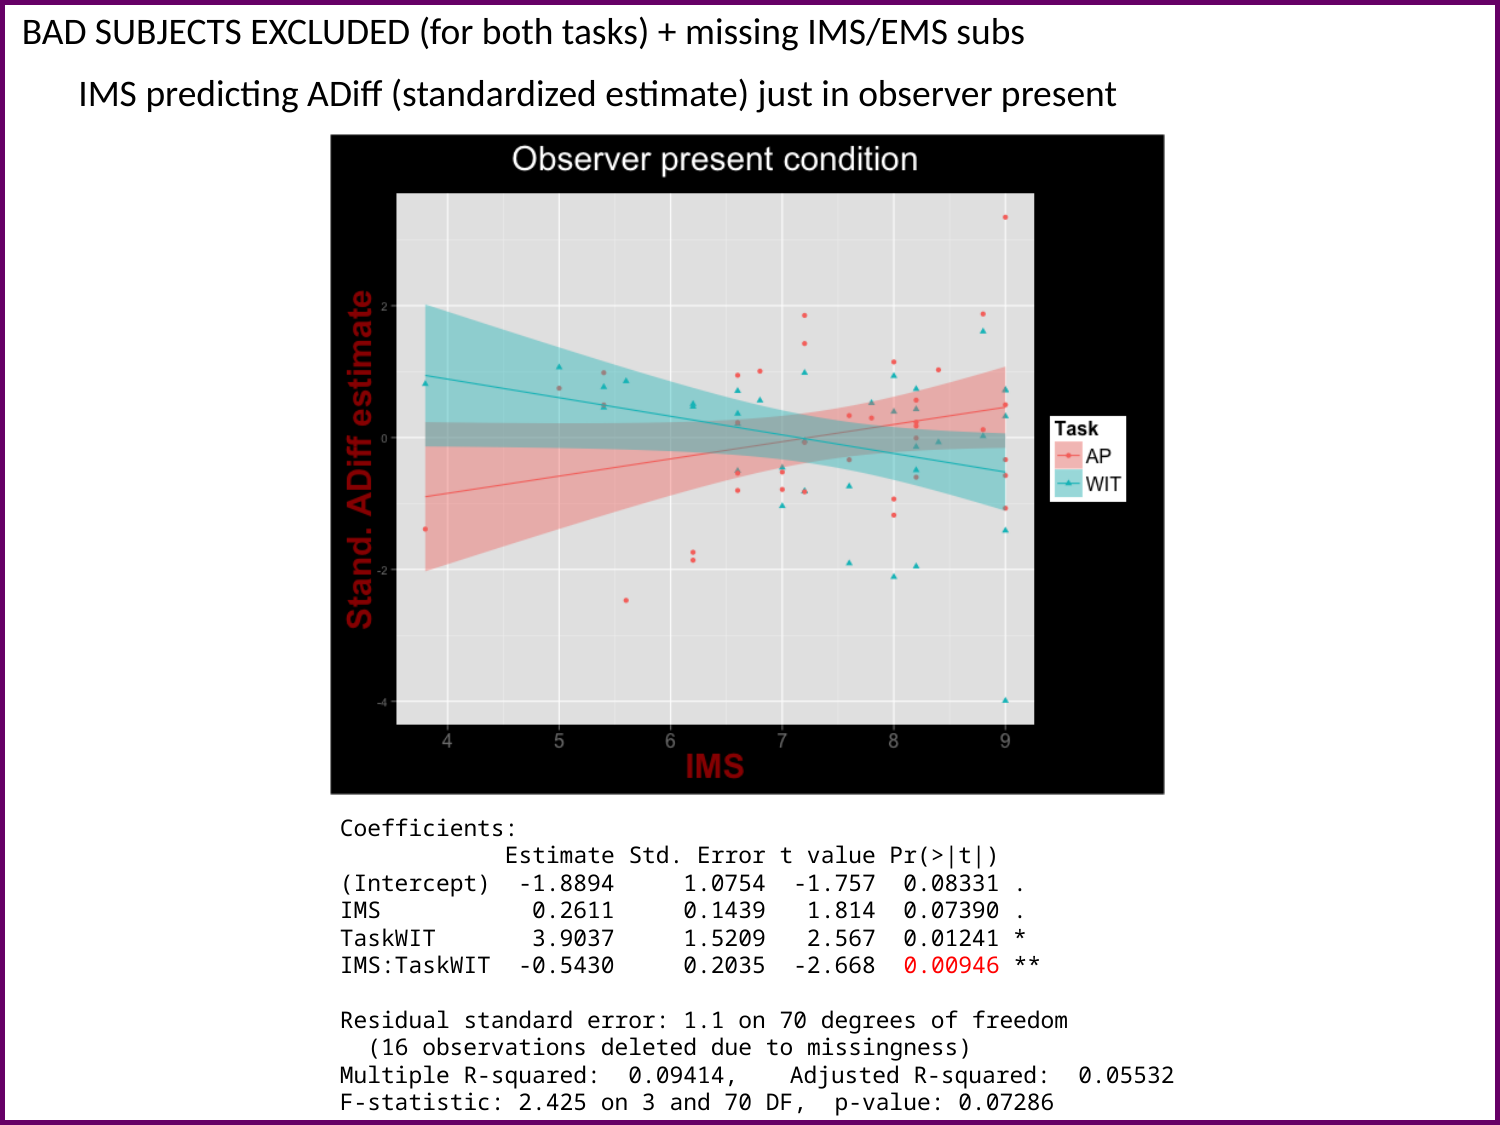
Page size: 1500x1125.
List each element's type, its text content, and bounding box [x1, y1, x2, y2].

text_box [0, 0, 1500, 1125]
picture [329, 133, 1166, 795]
text_box Coefficients: Estimate Std. Error t value Pr(>|t|) (Intercept) -1.8894 1.0754 -1.757 0.08331 . IMS 0.2611 0.1439 1.814 0.07390 . TaskWIT 3.9037 1.5209 2.567 0.01241 * IMS:TaskWIT -0.5430 0.2035 -2.668 0.00946 ** Residual standard error: 1.1 on 70 degrees of freedom (16 observations deleted due to missingness) Multiple R-squared: 0.09414, Adjusted R-squared: 0.05532 F-statistic: 2.425 on 3 and 70 DF, p-value: 0.07286 [325, 805, 1204, 1123]
